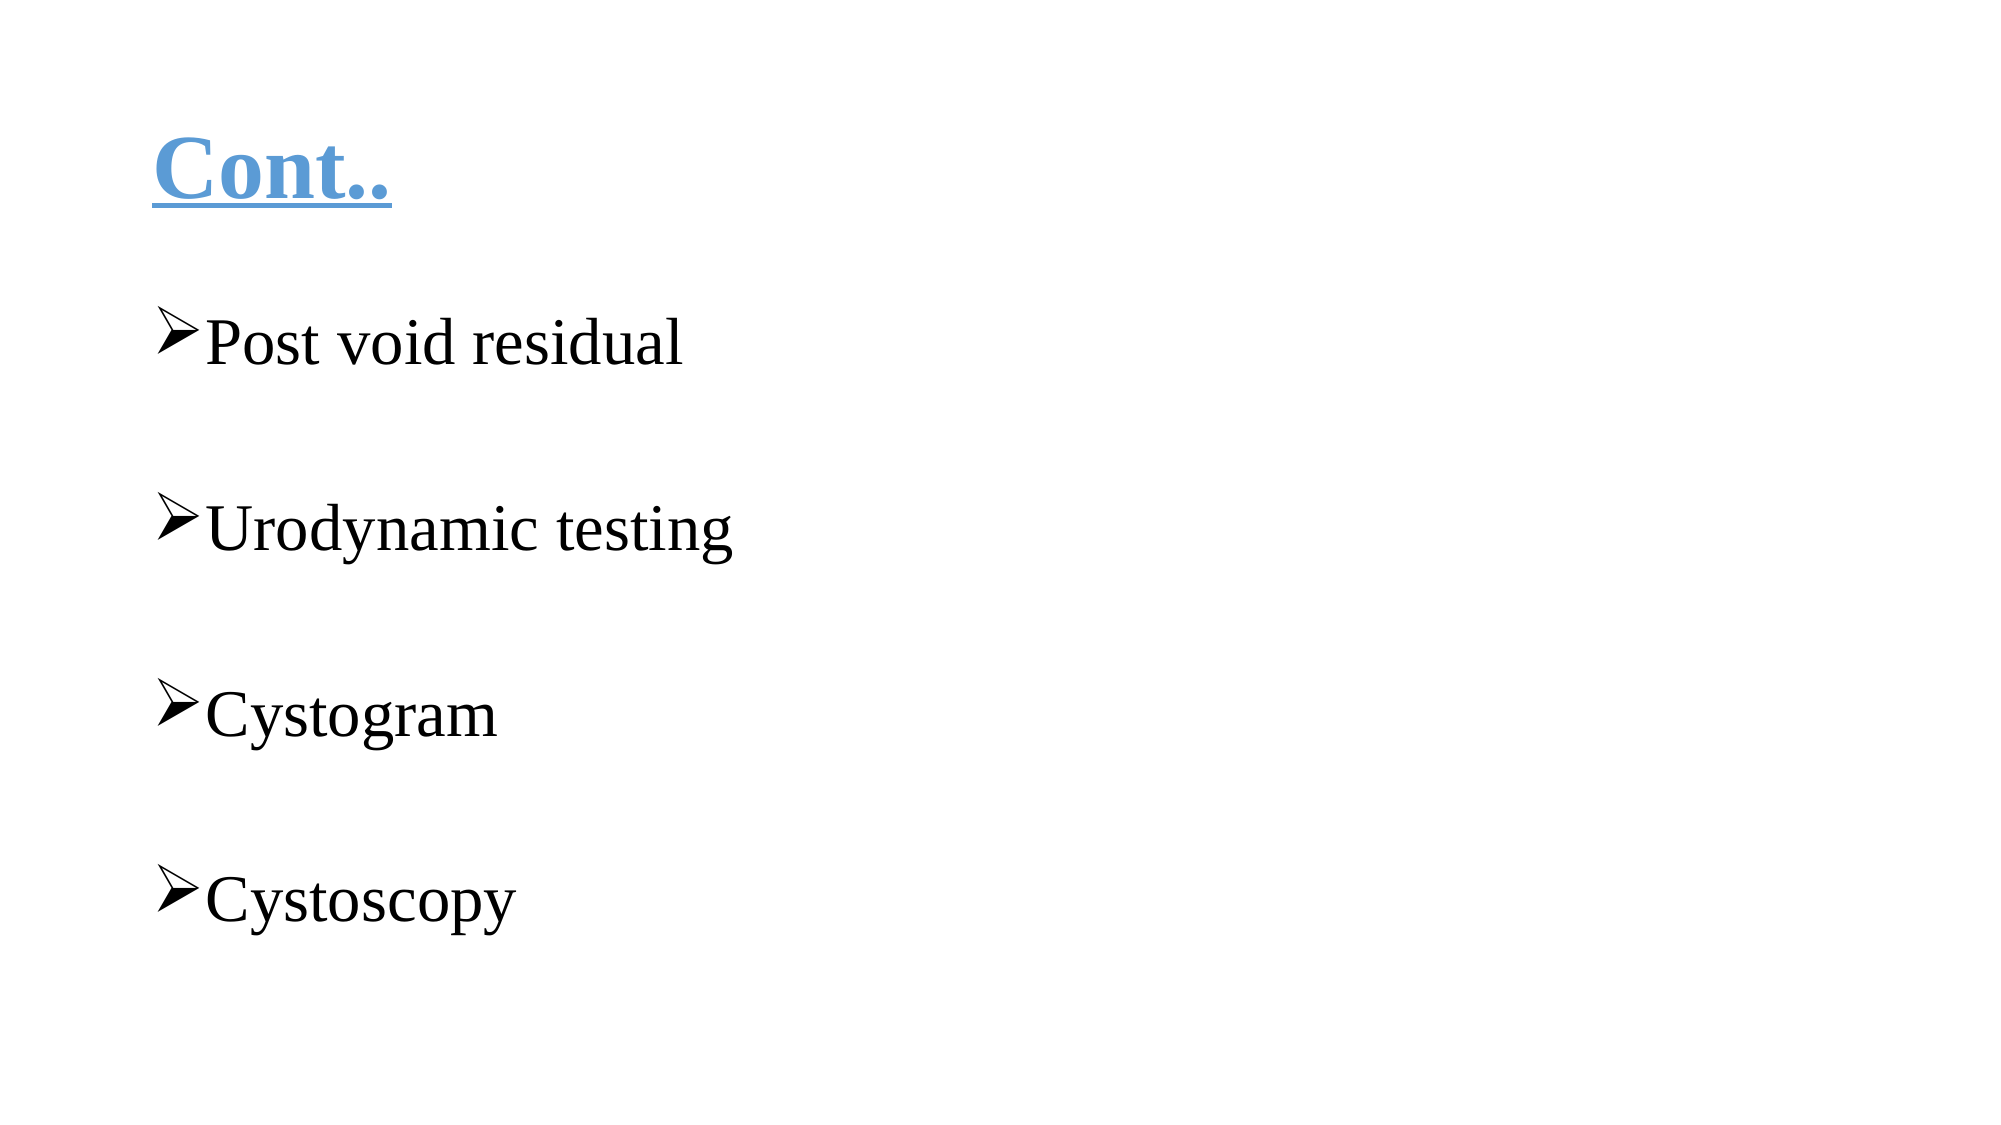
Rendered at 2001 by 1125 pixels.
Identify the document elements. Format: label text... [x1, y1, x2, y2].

title Cont.. [137, 59, 1863, 278]
list Post void residual Urodynamic testing Cystogram Cystoscopy [137, 299, 1863, 1014]
